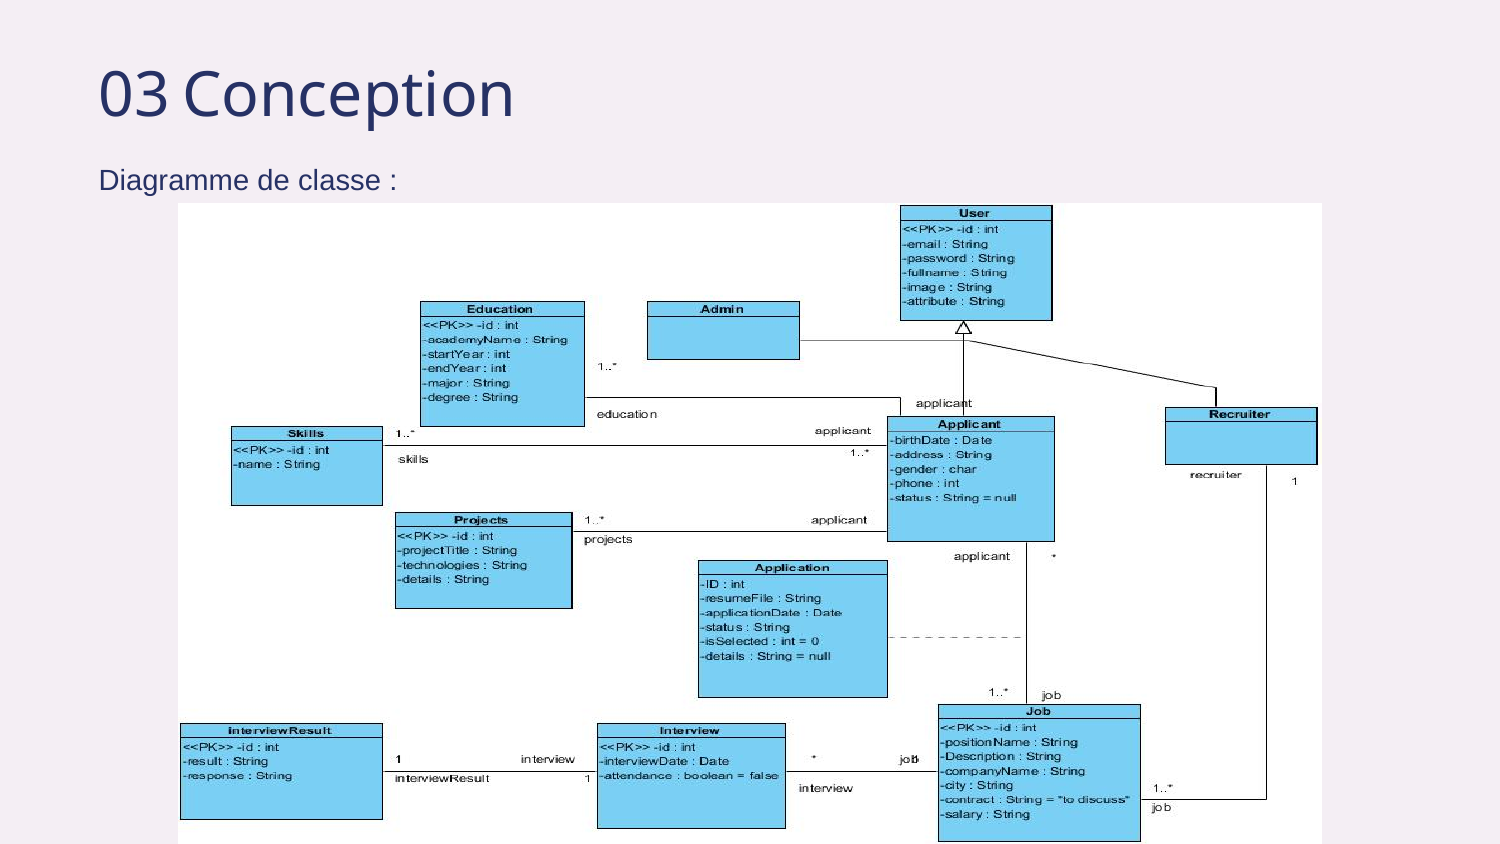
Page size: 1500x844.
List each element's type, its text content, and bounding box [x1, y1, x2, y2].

picture [178, 203, 1322, 844]
text_box 03 Conception [83, 7, 1323, 146]
title Diagramme de classe : [83, 146, 1349, 204]
